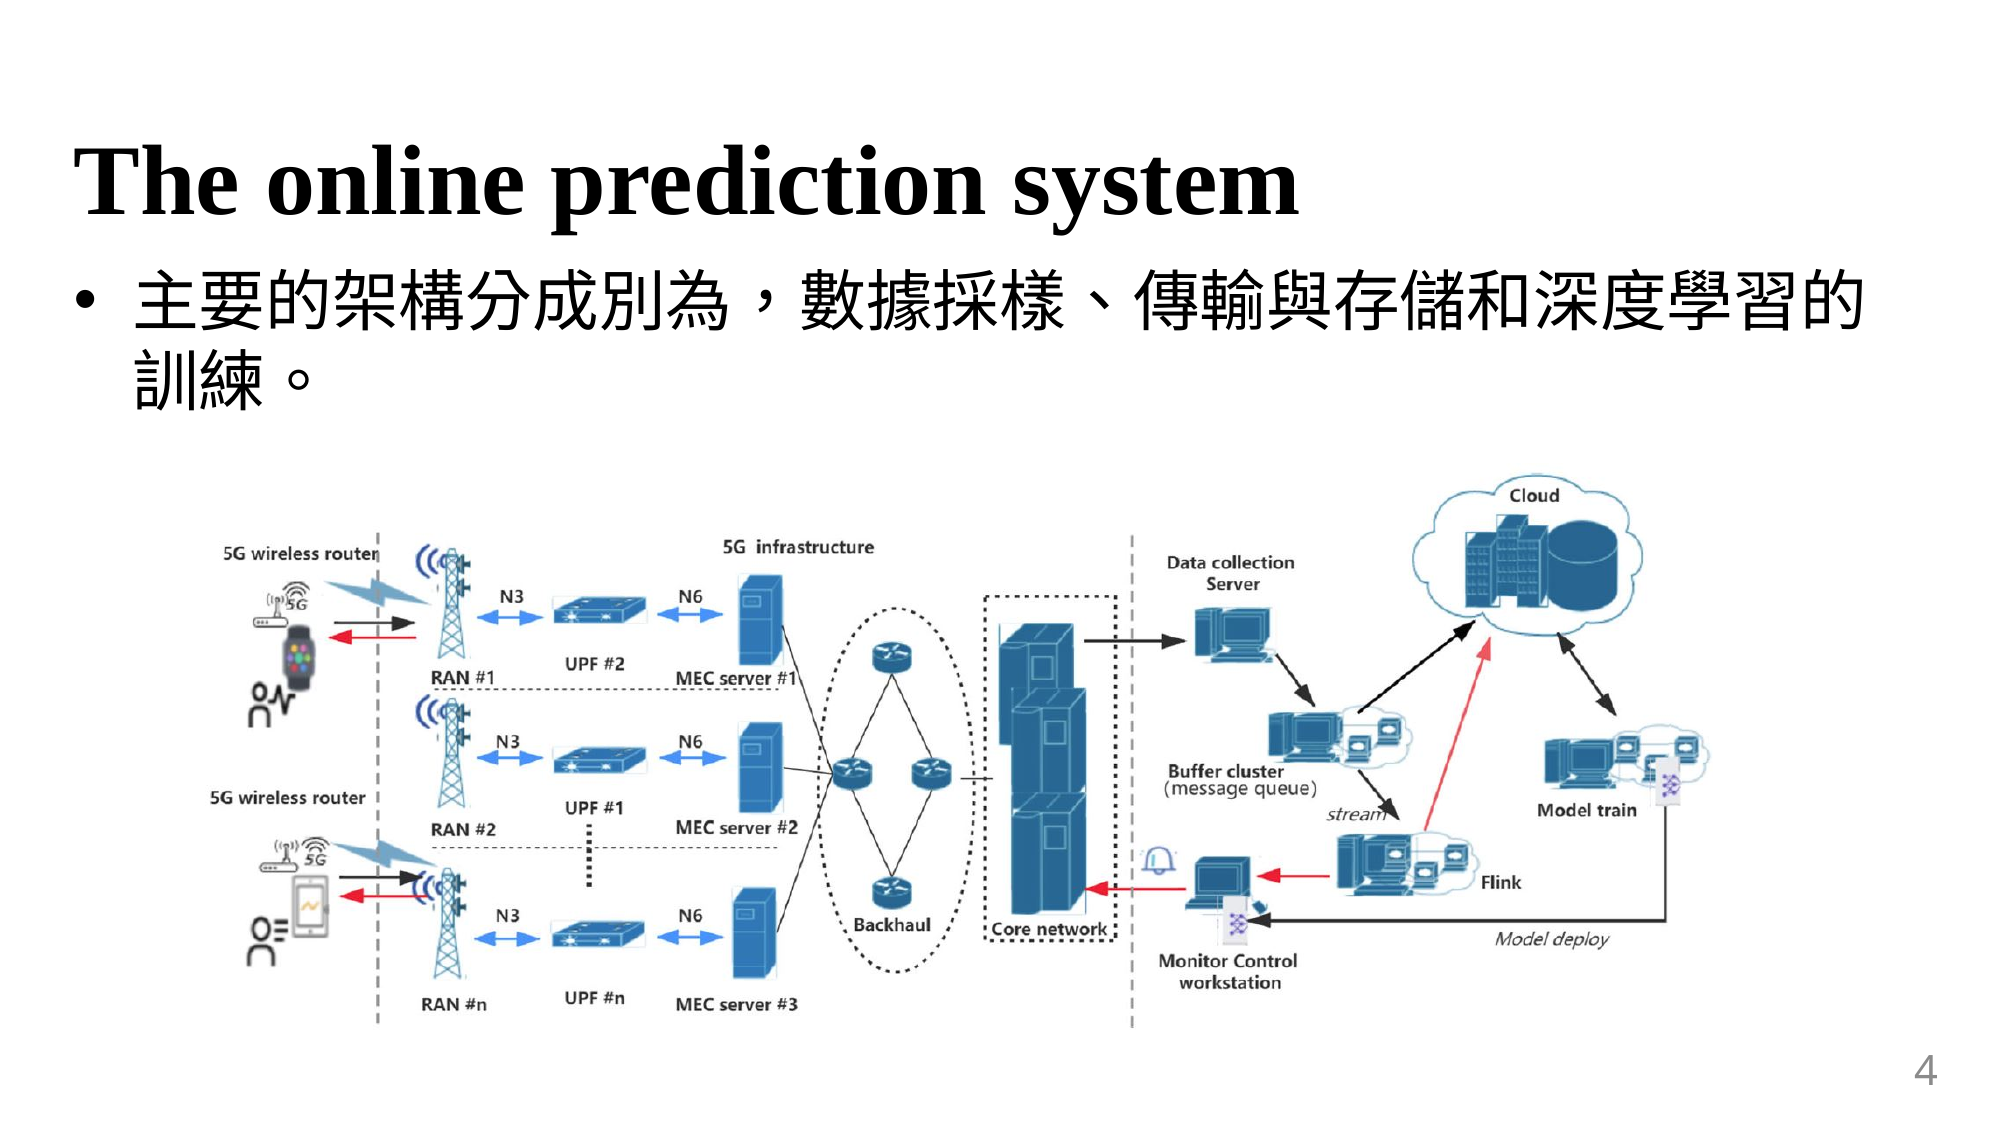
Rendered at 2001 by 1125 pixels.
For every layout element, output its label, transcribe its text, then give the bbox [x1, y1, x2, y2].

text_box 主要的架構分成別為，數據採樣、傳輸與存儲和深度學習的訓練。 [58, 278, 1896, 1072]
picture [191, 463, 1713, 1030]
title The online prediction system [58, 59, 1942, 278]
slide_number 4 [1820, 1042, 1954, 1103]
